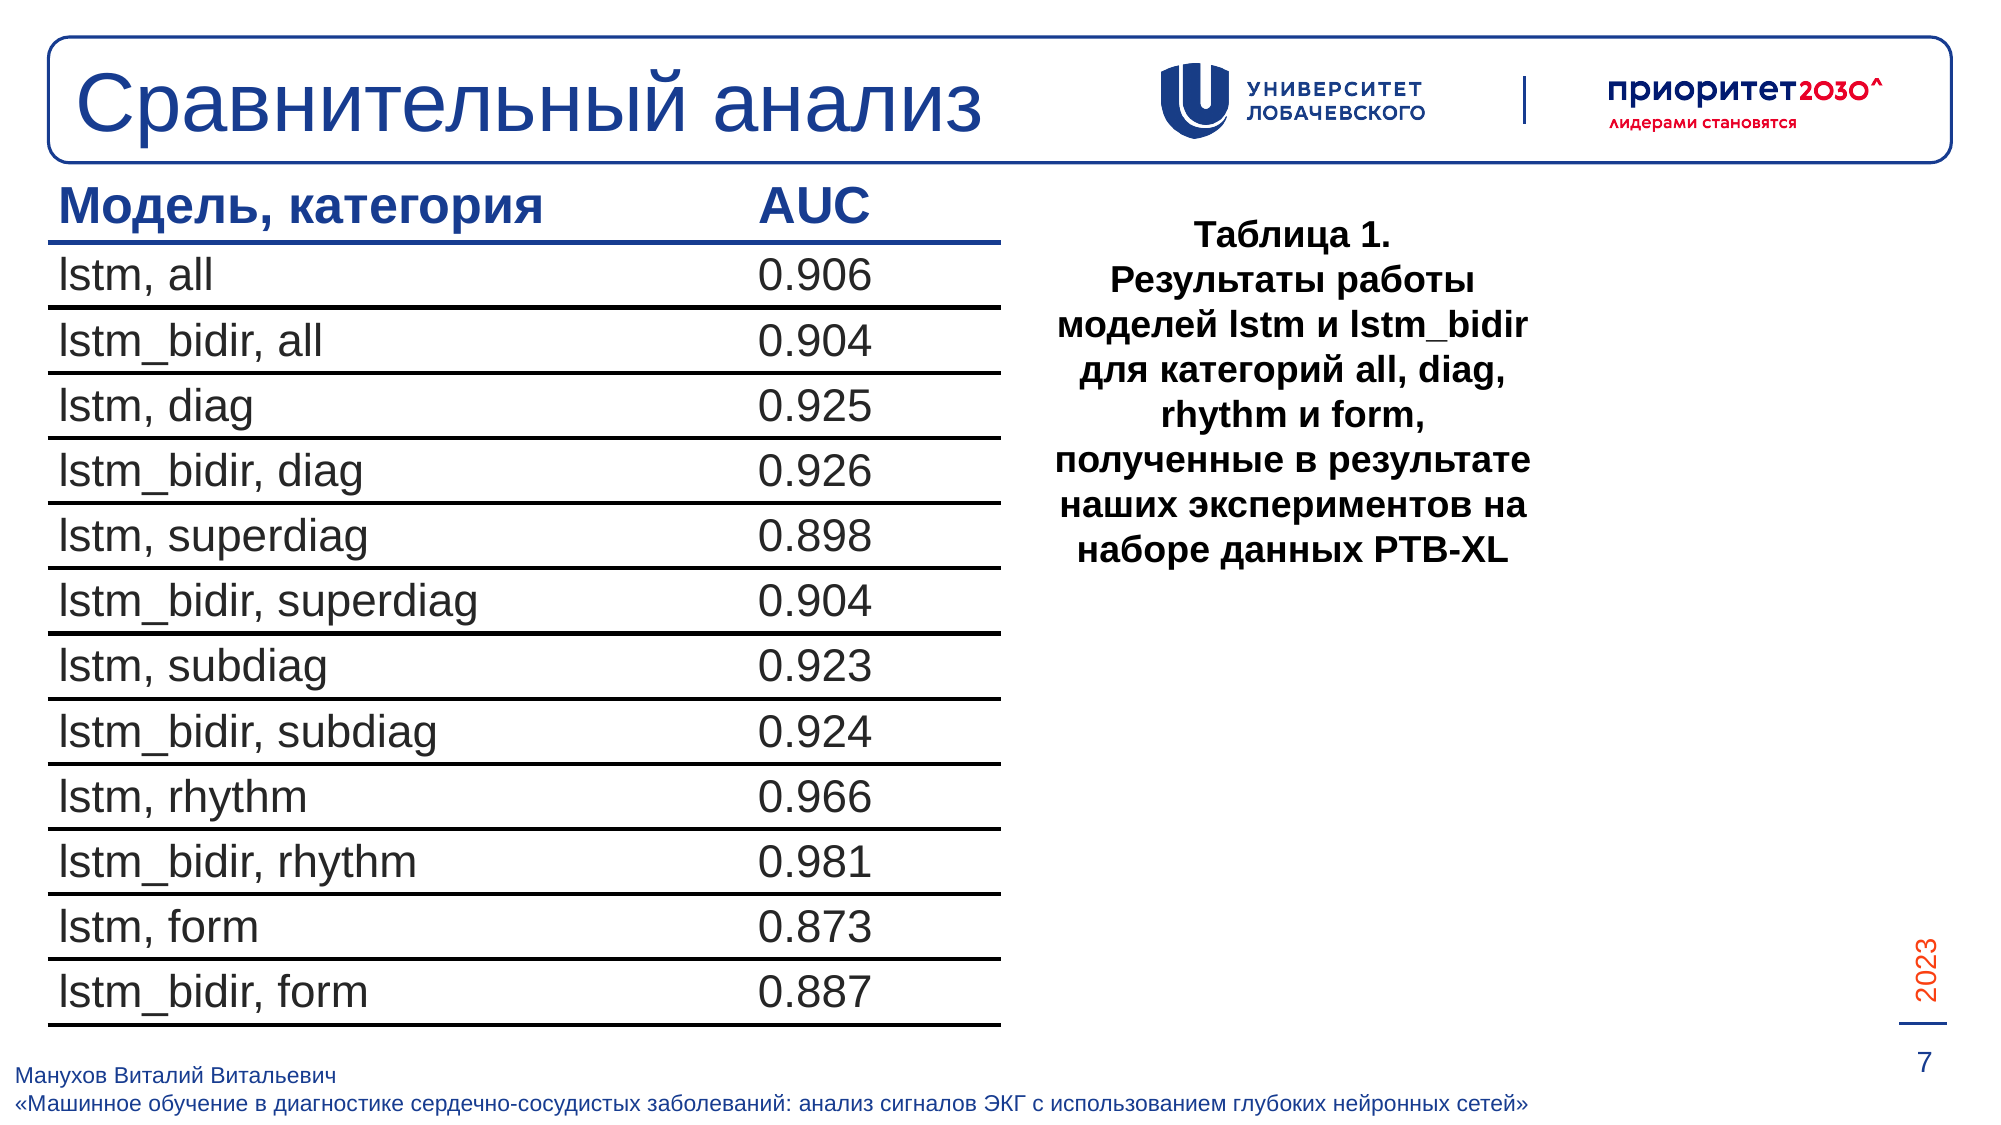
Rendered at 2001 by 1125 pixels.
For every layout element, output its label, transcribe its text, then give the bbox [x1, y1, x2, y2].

picture [1609, 78, 1883, 132]
table_cell 0.926 [631, 440, 999, 501]
table_cell 0.923 [631, 636, 999, 697]
text_box 2023 [1899, 836, 1950, 1018]
table_cell lstm, diag [49, 375, 630, 436]
table_cell lstm_bidir, subdiag [49, 701, 630, 762]
table_cell lstm_bidir, form [49, 961, 630, 1023]
table_cell lstm, all [49, 245, 630, 305]
text_box Сравнительный анализ [60, 41, 1144, 156]
table_cell 0.904 [631, 310, 999, 371]
table_header AUC [631, 170, 999, 240]
table_cell lstm, form [49, 896, 630, 957]
text_box 7 [1874, 1035, 1975, 1086]
table_cell 0.904 [631, 570, 999, 631]
table_cell 0.906 [631, 245, 999, 305]
table_cell 0.873 [631, 896, 999, 957]
table_cell 0.966 [631, 766, 999, 827]
picture [1160, 63, 1425, 139]
text_box Манухов Виталий Витальевич «Машинное обучение в диагностике сердечно-сосудистых заболеваний: анализ сигналов ЭКГ с использованием глубоких нейронных сетей» [0, 1053, 1893, 1124]
text_box [47, 35, 1953, 164]
table_cell 0.887 [631, 961, 999, 1023]
table_cell lstm, superdiag [49, 505, 630, 566]
table_cell lstm, subdiag [49, 636, 630, 697]
table_cell 0.898 [631, 505, 999, 566]
table_cell 0.981 [631, 831, 999, 892]
table_cell 0.925 [631, 375, 999, 436]
table_header Модель, категория [49, 170, 630, 240]
table_cell lstm_bidir, diag [49, 440, 630, 501]
table_cell lstm_bidir, all [49, 310, 630, 371]
table_cell lstm, rhythm [49, 766, 630, 827]
table_cell lstm_bidir, rhythm [49, 831, 630, 892]
table_cell lstm_bidir, superdiag [49, 570, 630, 631]
table_cell 0.924 [631, 701, 999, 762]
text_box Таблица 1. Результаты работы моделей lstm и lstm_bidir для категорий all, diag, rhythm и form, полученные в результате наших экспериментов на наборе данных PTB-XL [1029, 202, 1557, 577]
